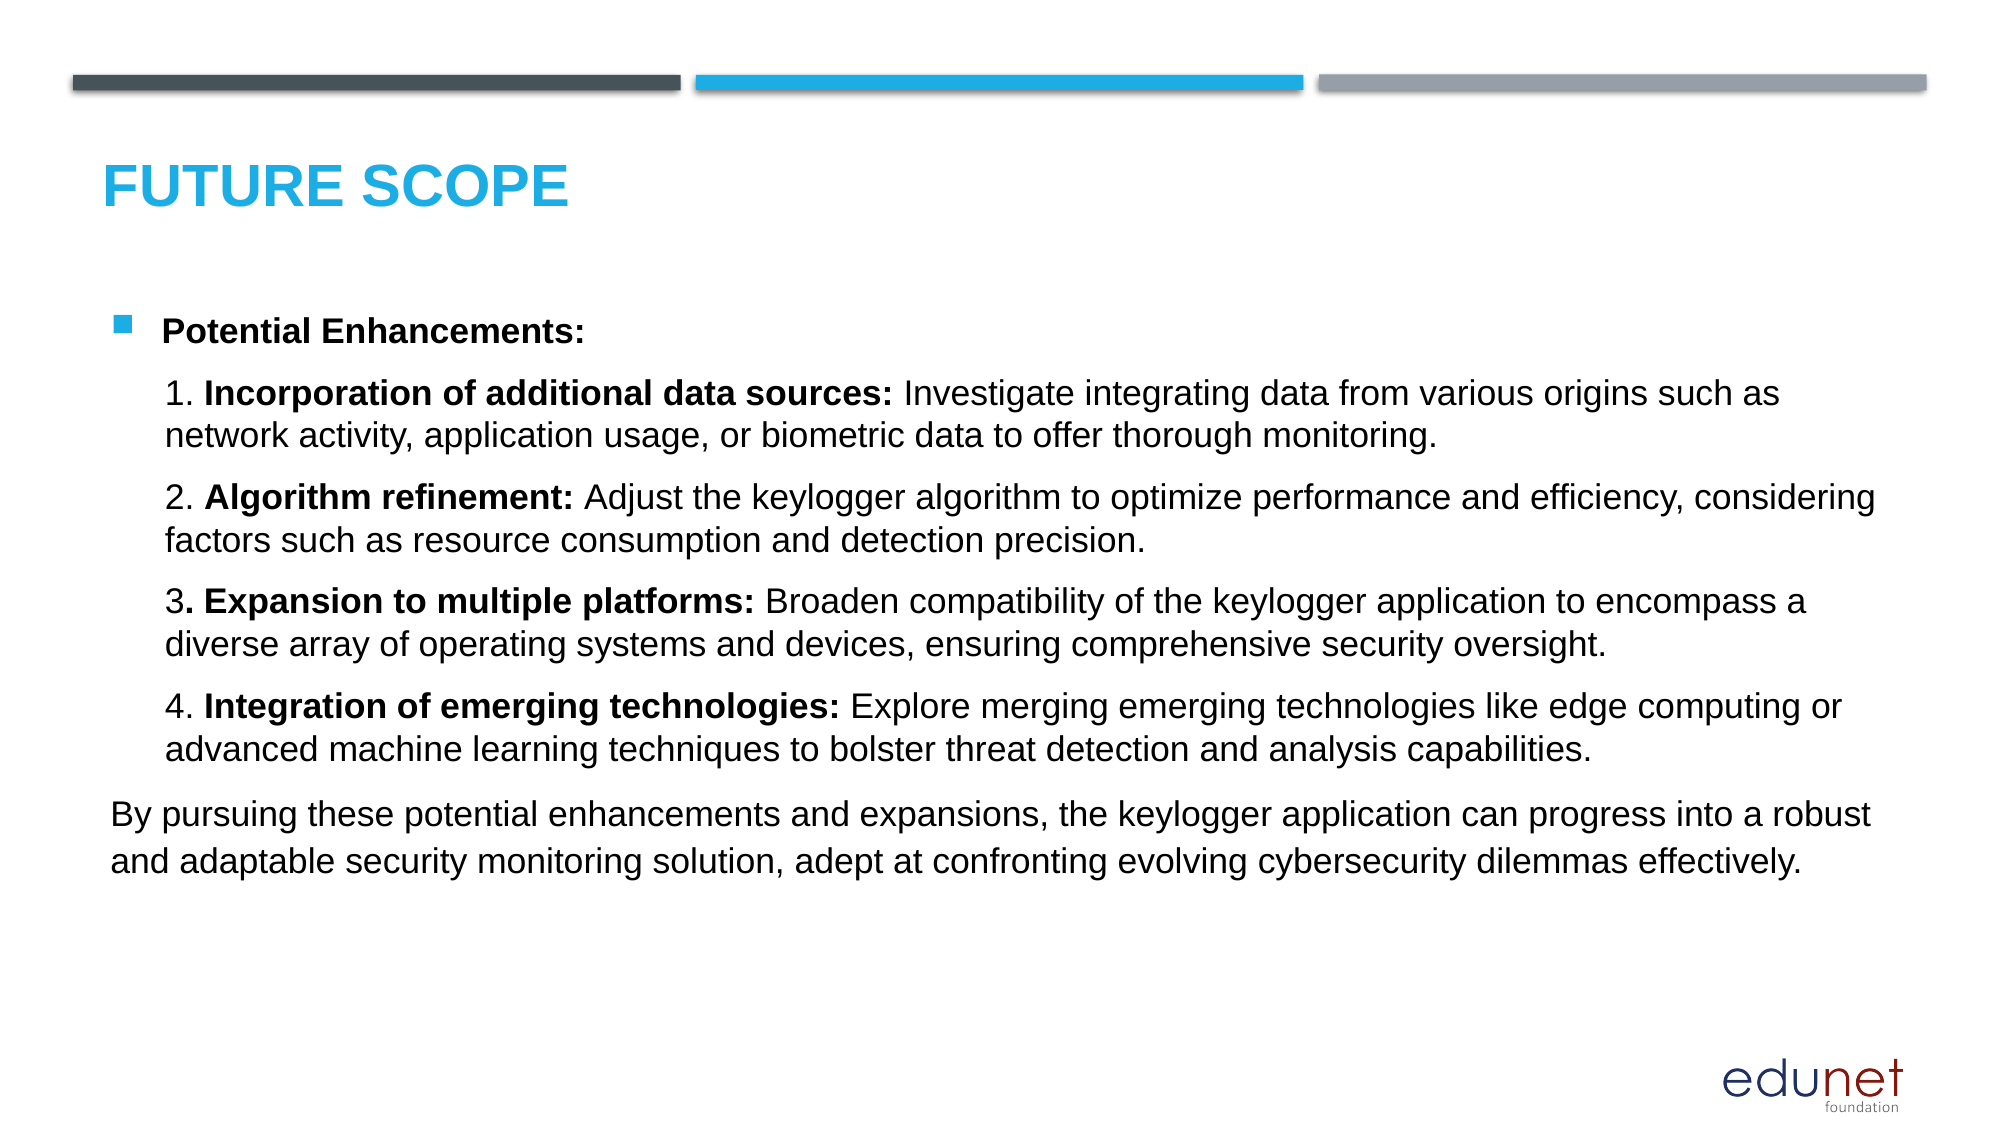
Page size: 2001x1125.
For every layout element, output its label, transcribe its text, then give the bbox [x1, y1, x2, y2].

picture [1719, 1056, 1905, 1116]
text_box Future scope [87, 138, 1898, 226]
list Potential Enhancements: 1. Incorporation of additional data sources: Investigate integrating data from various origins such as network activity, application usage, or biometric data to offer thorough monitoring. 2. Algorithm refinement: Adjust the keylogger algorithm to optimize performance and efficiency, considering factors such as resource consumption and detection precision. 3. Expansion to multiple platforms: Broaden compatibility of the keylogger application to encompass a diverse array of operating systems and devices, ensuring comprehensive security oversight. 4. Integration of emerging technologies: Explore merging emerging technologies like edge computing or advanced machine learning techniques to bolster threat detection and analysis capabilities. By pursuing these potential enhancements and expansions, the keylogger application can progress into a robust and adaptable security monitoring solution, adept at confronting evolving cybersecurity dilemmas effectively. [95, 269, 1905, 915]
